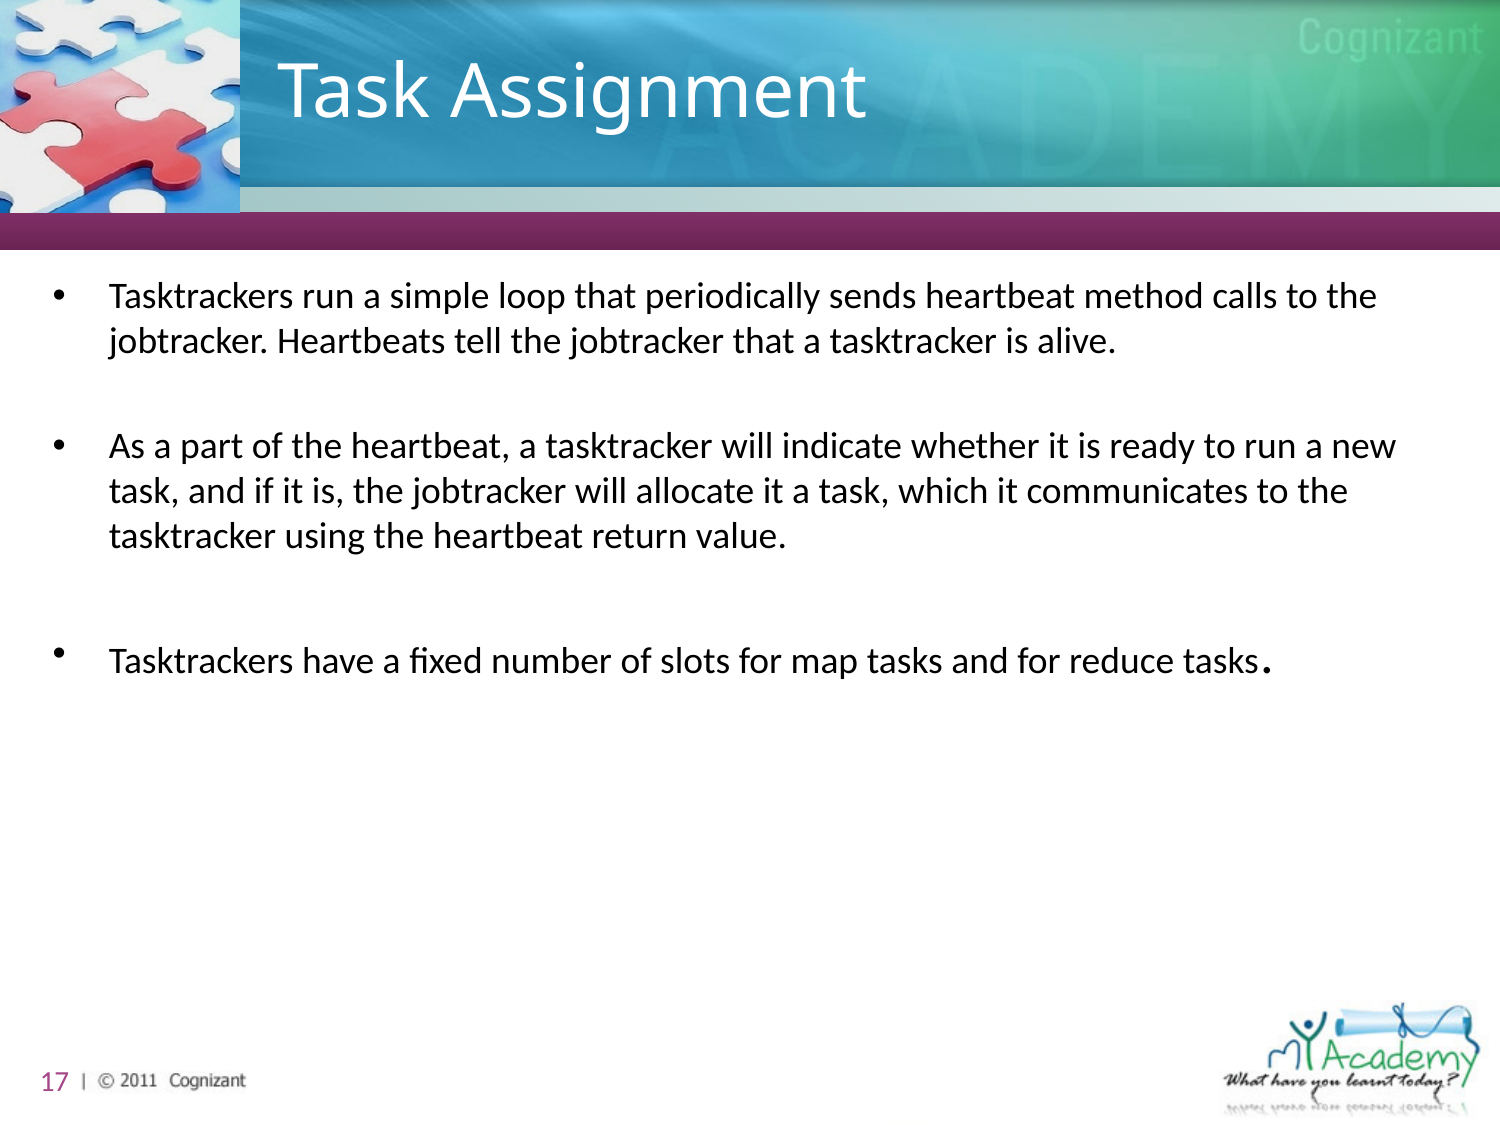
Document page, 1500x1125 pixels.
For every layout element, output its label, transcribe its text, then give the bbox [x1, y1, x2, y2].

list Tasktrackers run a simple loop that periodically sends heartbeat method calls to the jobtracker. Heartbeats tell the jobtracker that a tasktracker is alive. As a part of the heartbeat, a tasktracker will indicate whether it is ready to run a new task, and if it is, the jobtracker will allocate it a task, which it communicates to the tasktracker using the heartbeat return value. Tasktrackers have a fixed number of slots for map tasks and for reduce tasks. [37, 263, 1463, 1076]
picture [0, 250, 1500, 1125]
picture [0, 0, 1500, 213]
slide_number 17 [24, 1054, 100, 1100]
title Task Assignment [262, 0, 1500, 175]
